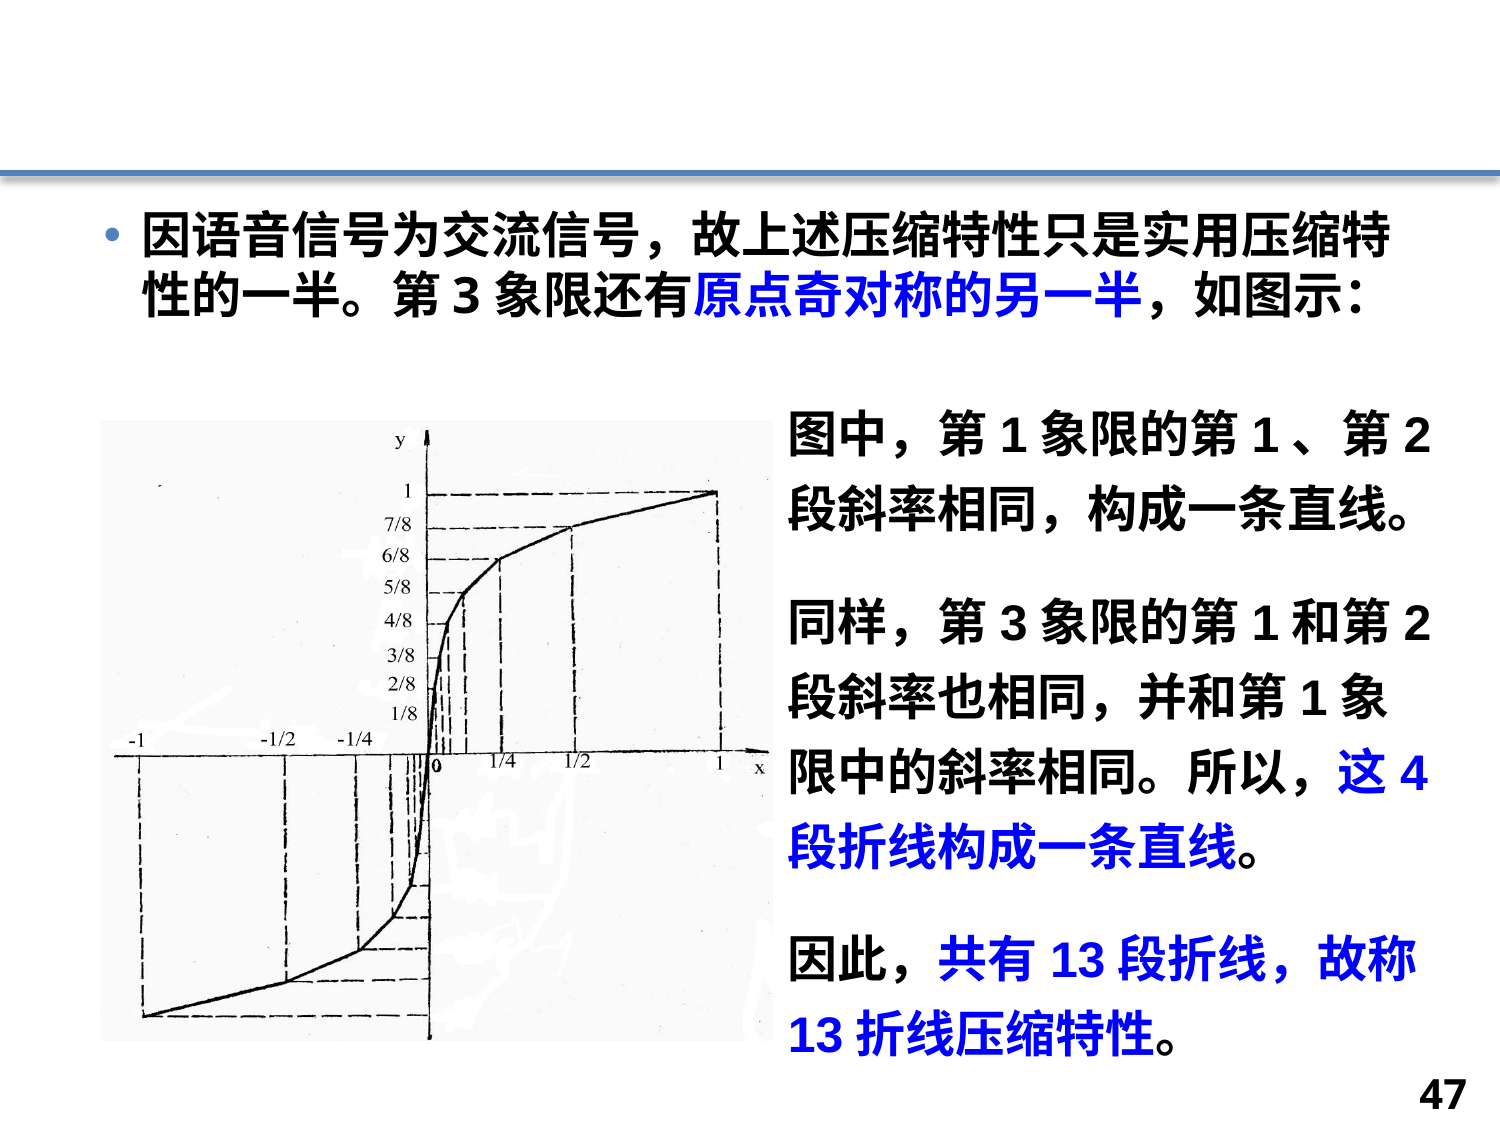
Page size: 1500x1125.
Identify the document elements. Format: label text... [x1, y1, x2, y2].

slide_number 47 [1379, 1075, 1483, 1118]
list 因语音信号为交流信号，故上述压缩特性只是实用压缩特性的一半。第3象限还有原点奇对称的另一半，如图示： [88, 196, 1412, 1024]
text_box 图中，第1象限的第1、第2段斜率相同，构成一条直线。 同样，第3象限的第1和第2段斜率也相同，并和第1象限中的斜率相同。所以，这4段折线构成一条直线。 因此，共有13段折线，故称13折线压缩特性。 [773, 380, 1447, 1071]
picture [100, 420, 774, 1041]
